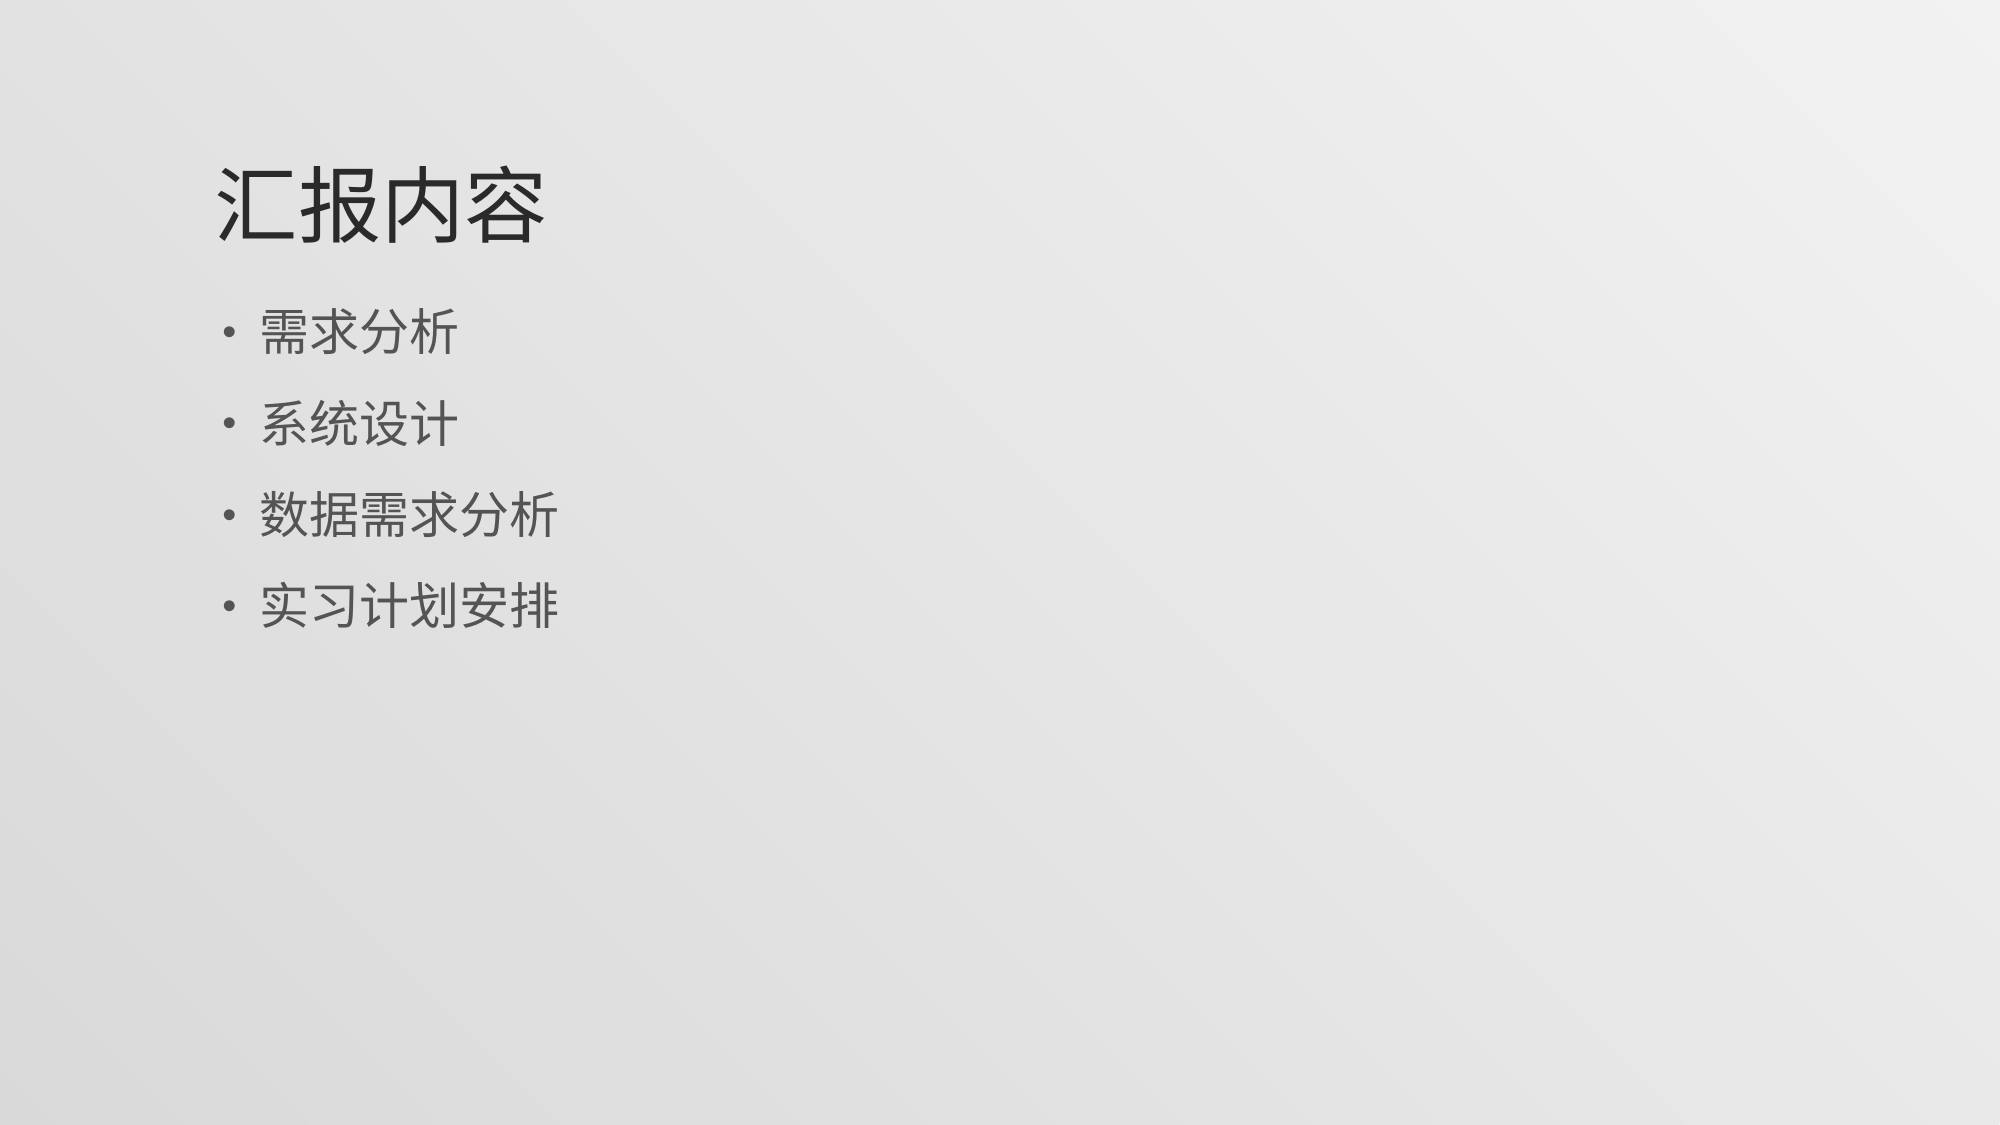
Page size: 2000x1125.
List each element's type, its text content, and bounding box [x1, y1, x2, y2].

title 汇报内容 [199, 45, 1800, 263]
list 需求分析 系统设计 数据需求分析 实习计划安排 [199, 299, 1800, 1013]
